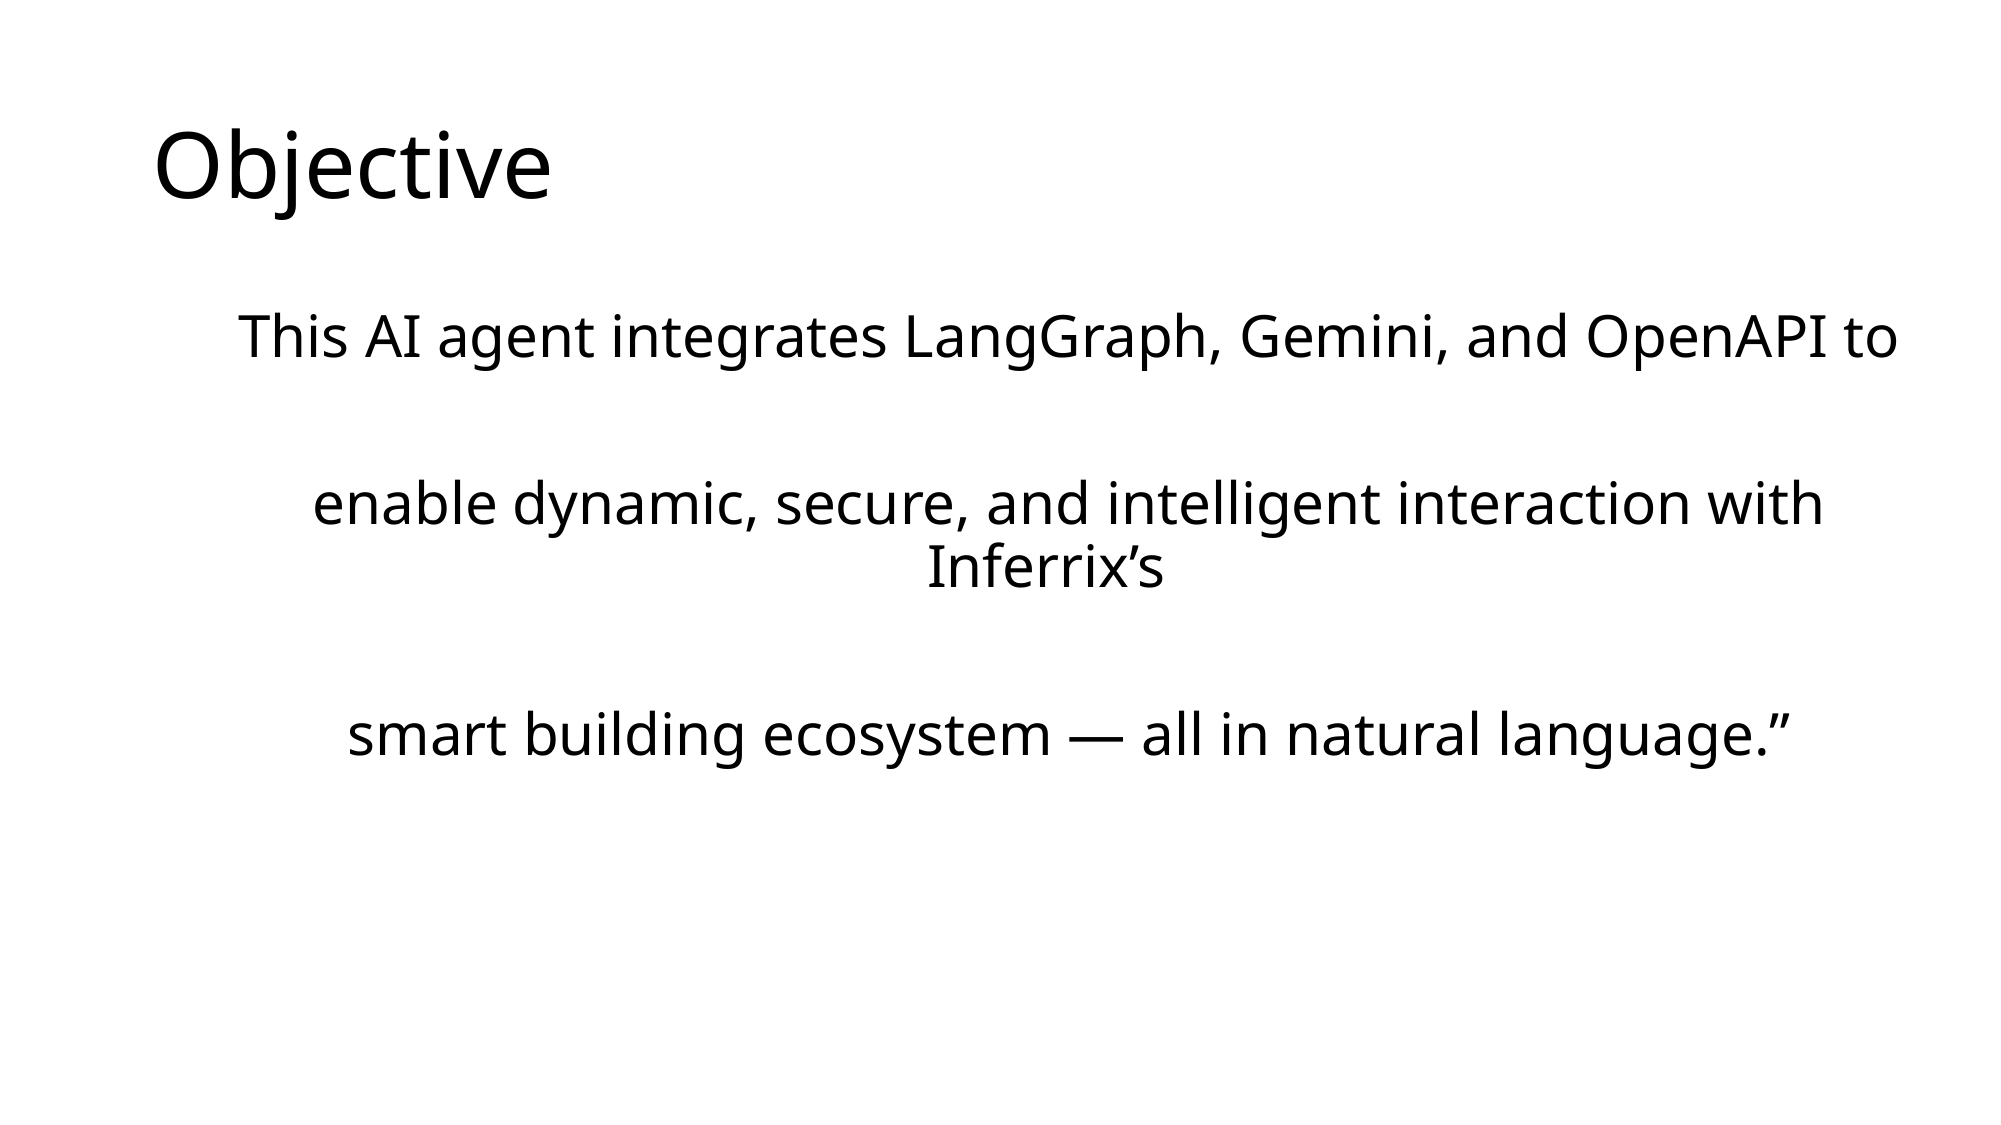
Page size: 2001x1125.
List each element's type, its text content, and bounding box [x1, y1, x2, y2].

list This AI agent integrates LangGraph, Gemini, and OpenAPI to enable dynamic, secure, and intelligent interaction with Inferrix’s smart building ecosystem — all in natural language.” [137, 299, 1956, 1083]
title Objective [137, 59, 1863, 278]
